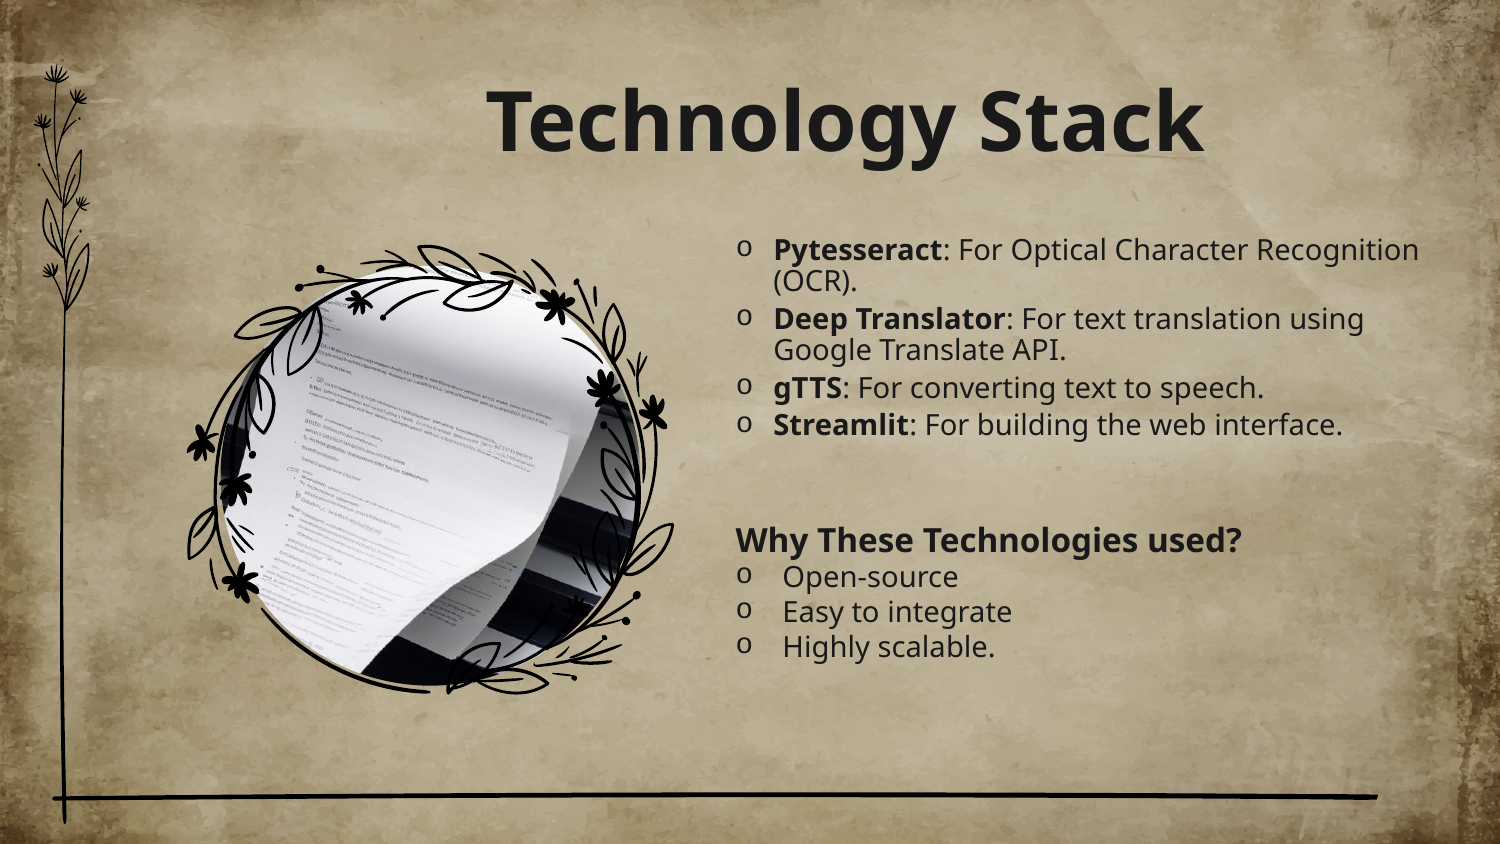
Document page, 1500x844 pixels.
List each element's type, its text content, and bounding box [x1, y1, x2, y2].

title Technology Stack [485, 80, 1371, 159]
picture [0, 0, 1500, 844]
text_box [186, 244, 675, 695]
subtitle Pytesseract: For Optical Character Recognition (OCR). Deep Translator: For text translation using Google Translate API. gTTS: For converting text to speech. Streamlit: For building the web interface. [720, 224, 1445, 499]
text_box Why These Technologies used? Open-source Easy to integrate Highly scalable. [720, 511, 1423, 711]
